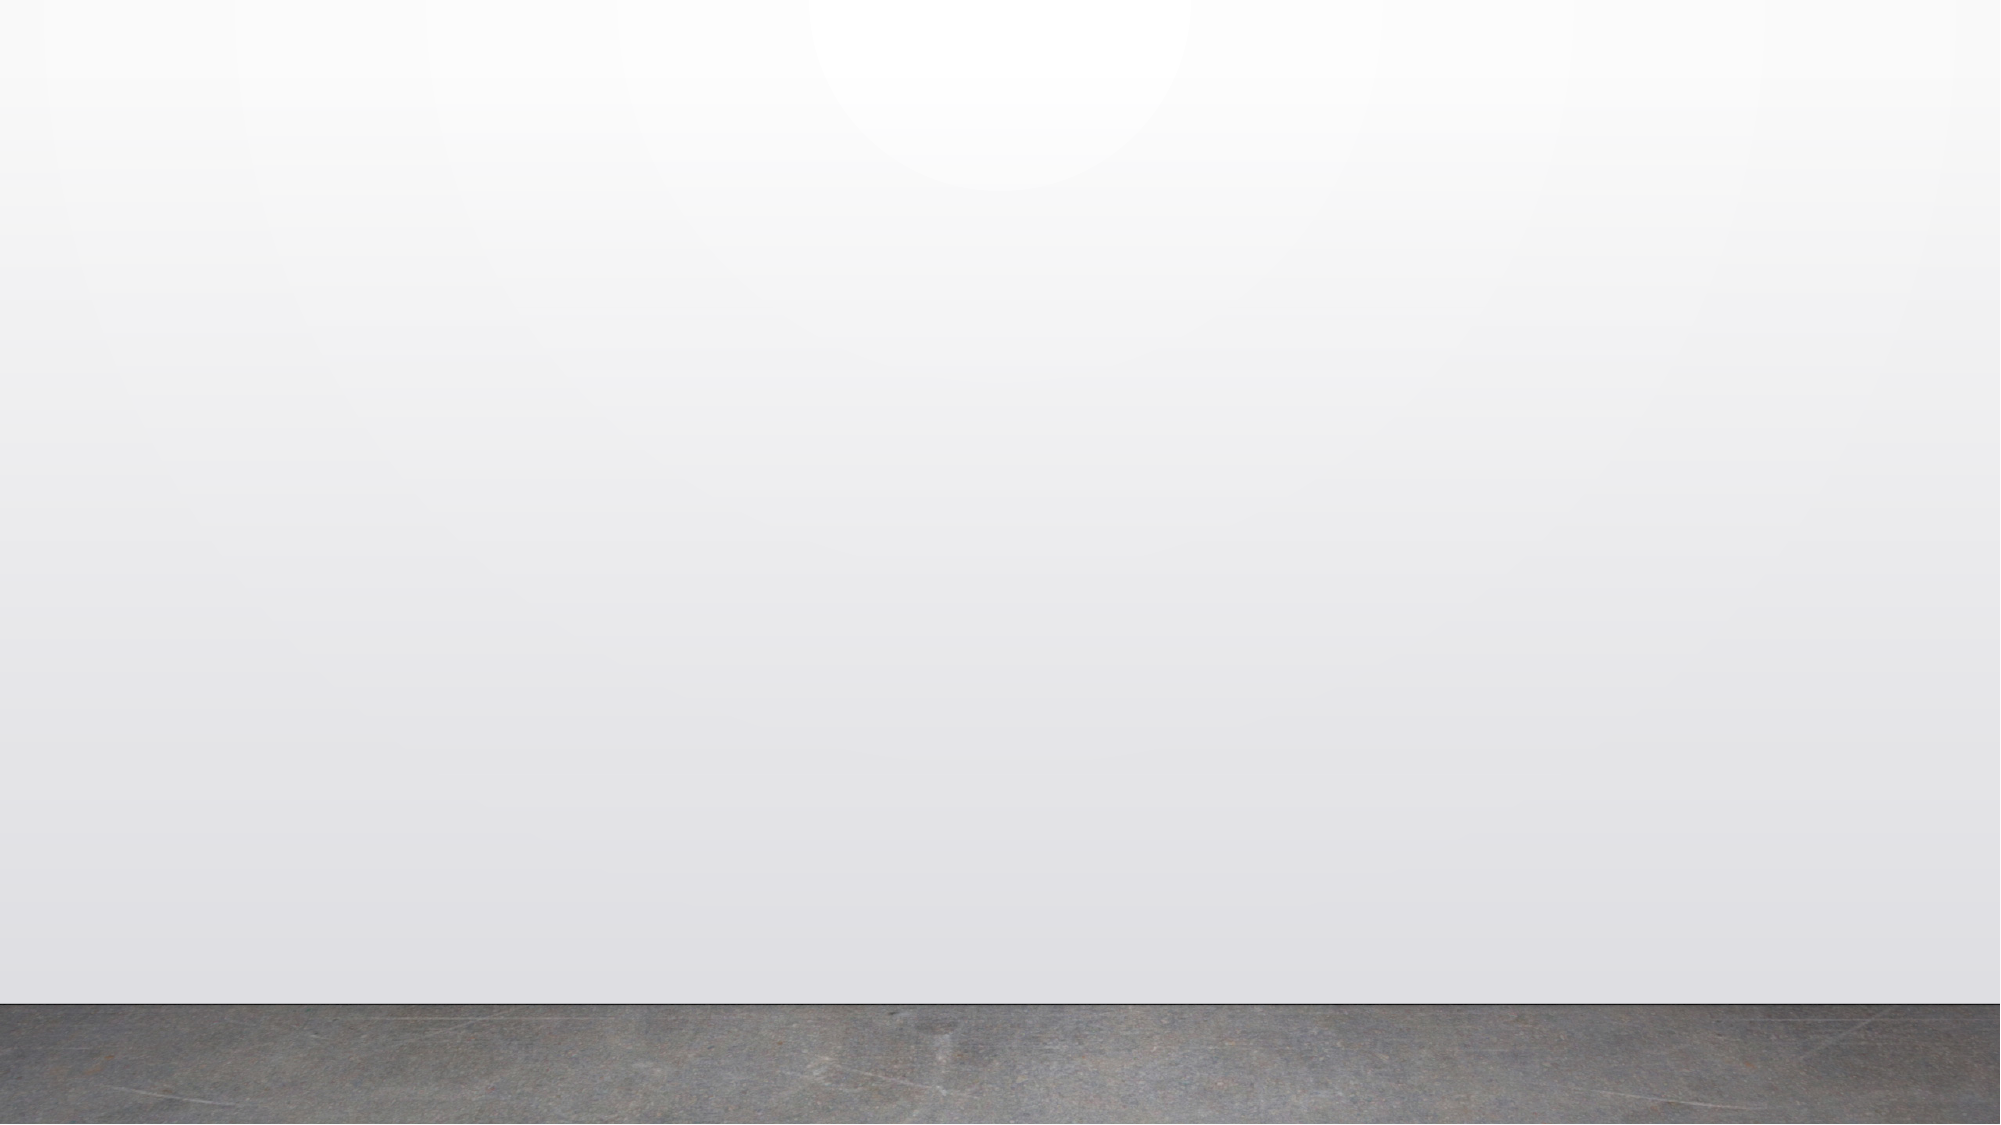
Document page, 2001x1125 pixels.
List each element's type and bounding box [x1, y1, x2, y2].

picture [0, 1004, 2000, 1124]
